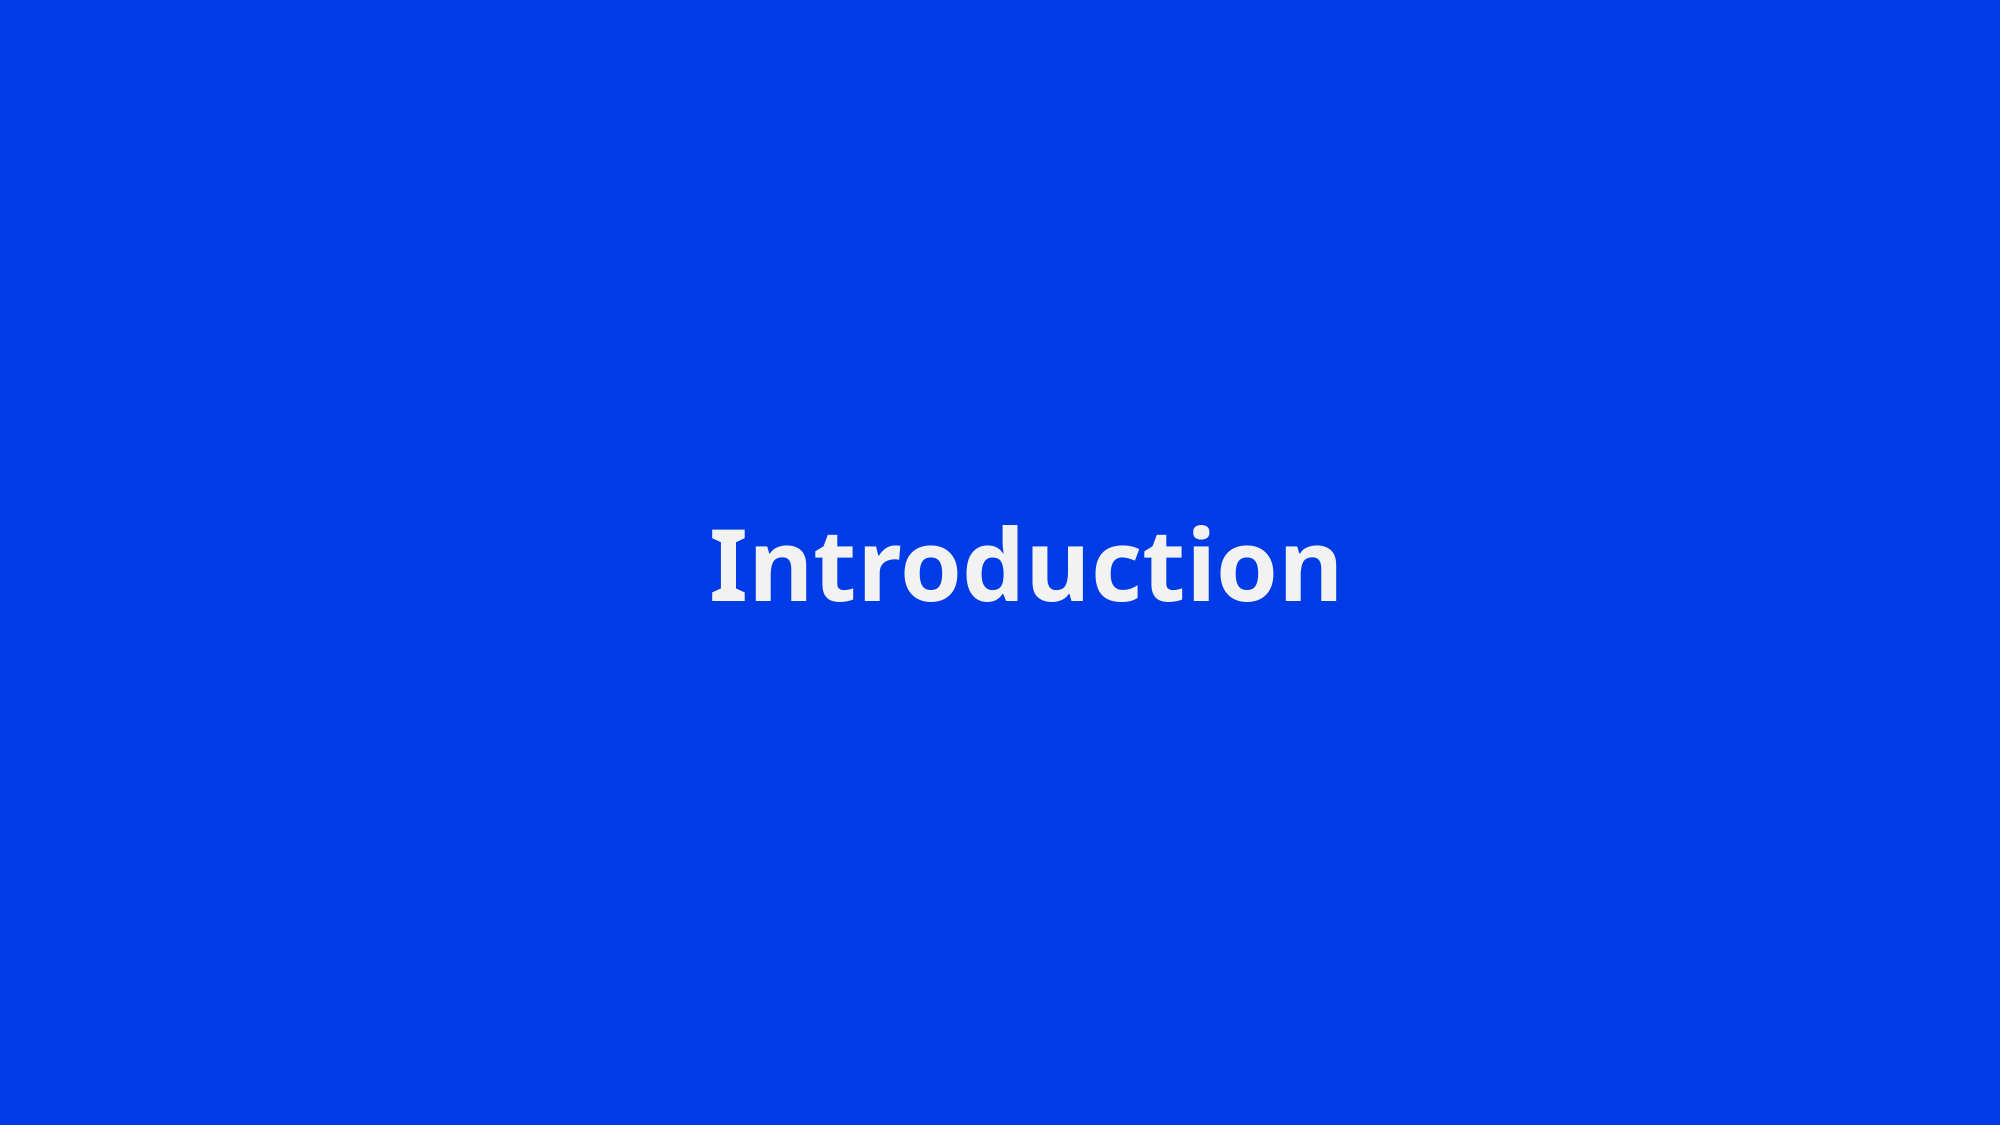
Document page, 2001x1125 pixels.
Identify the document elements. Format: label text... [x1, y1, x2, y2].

text_box Introduction [694, 494, 1462, 629]
